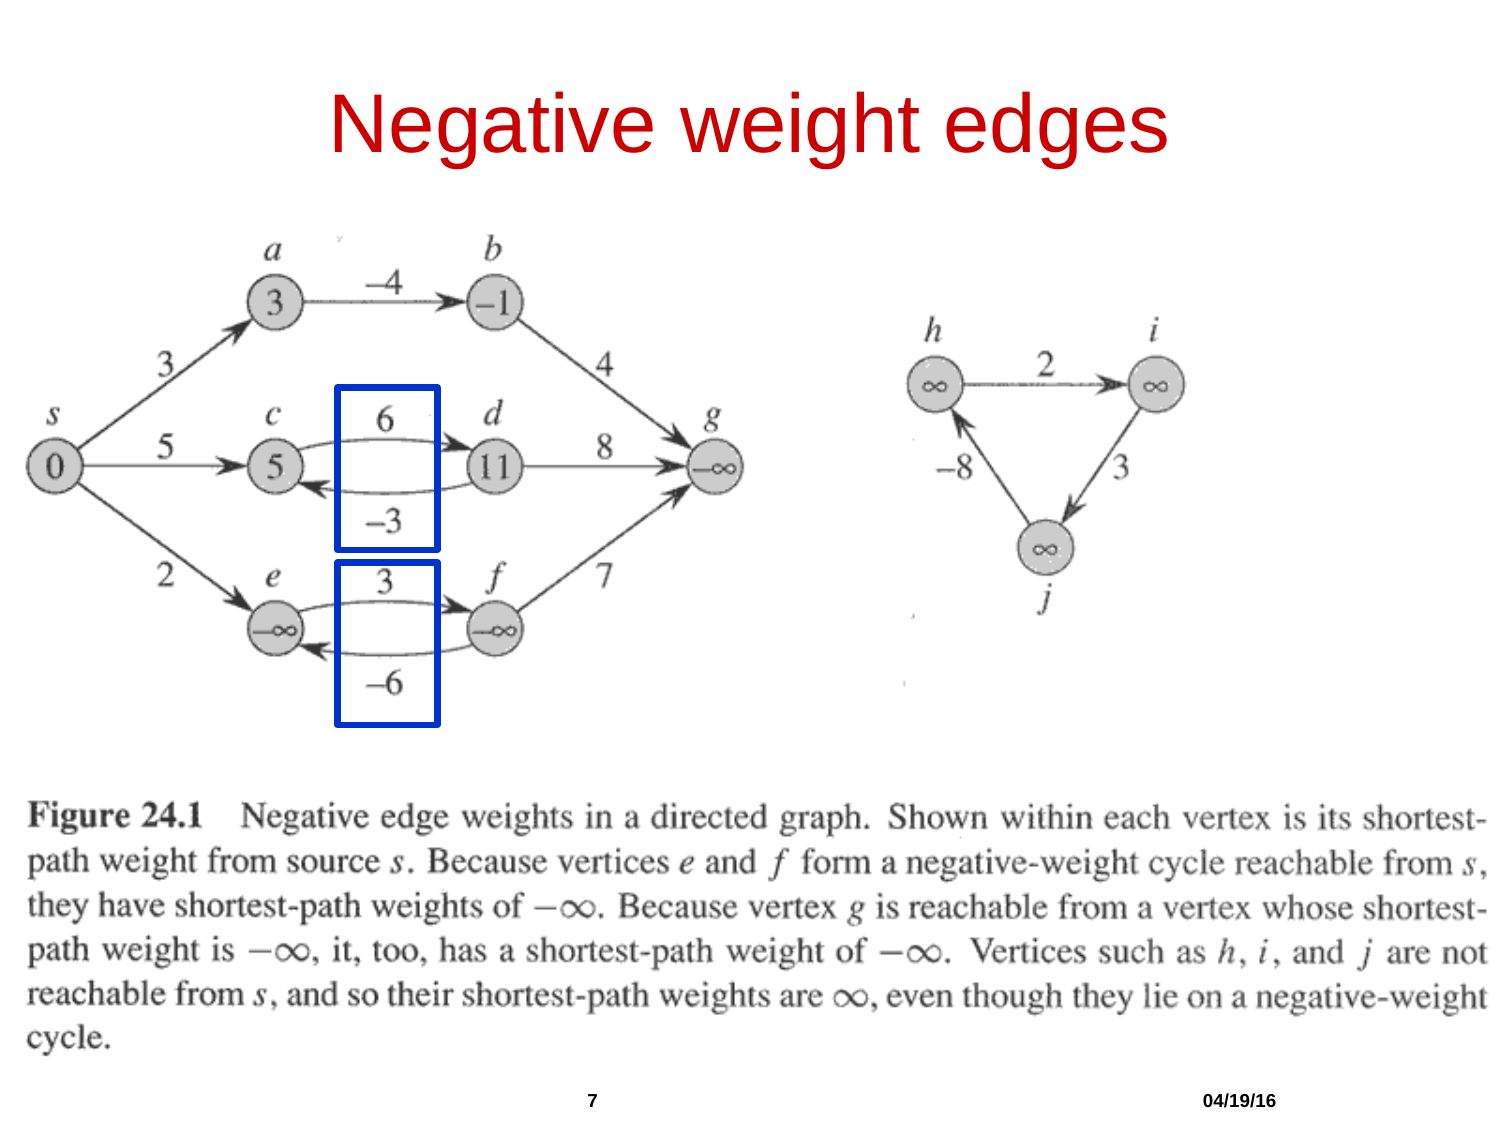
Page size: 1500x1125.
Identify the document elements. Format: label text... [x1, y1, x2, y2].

picture [0, 218, 1500, 1075]
text_box Negative weight edges [74, 37, 1425, 200]
text_box 7 04/19/16 [74, 1075, 1425, 1125]
